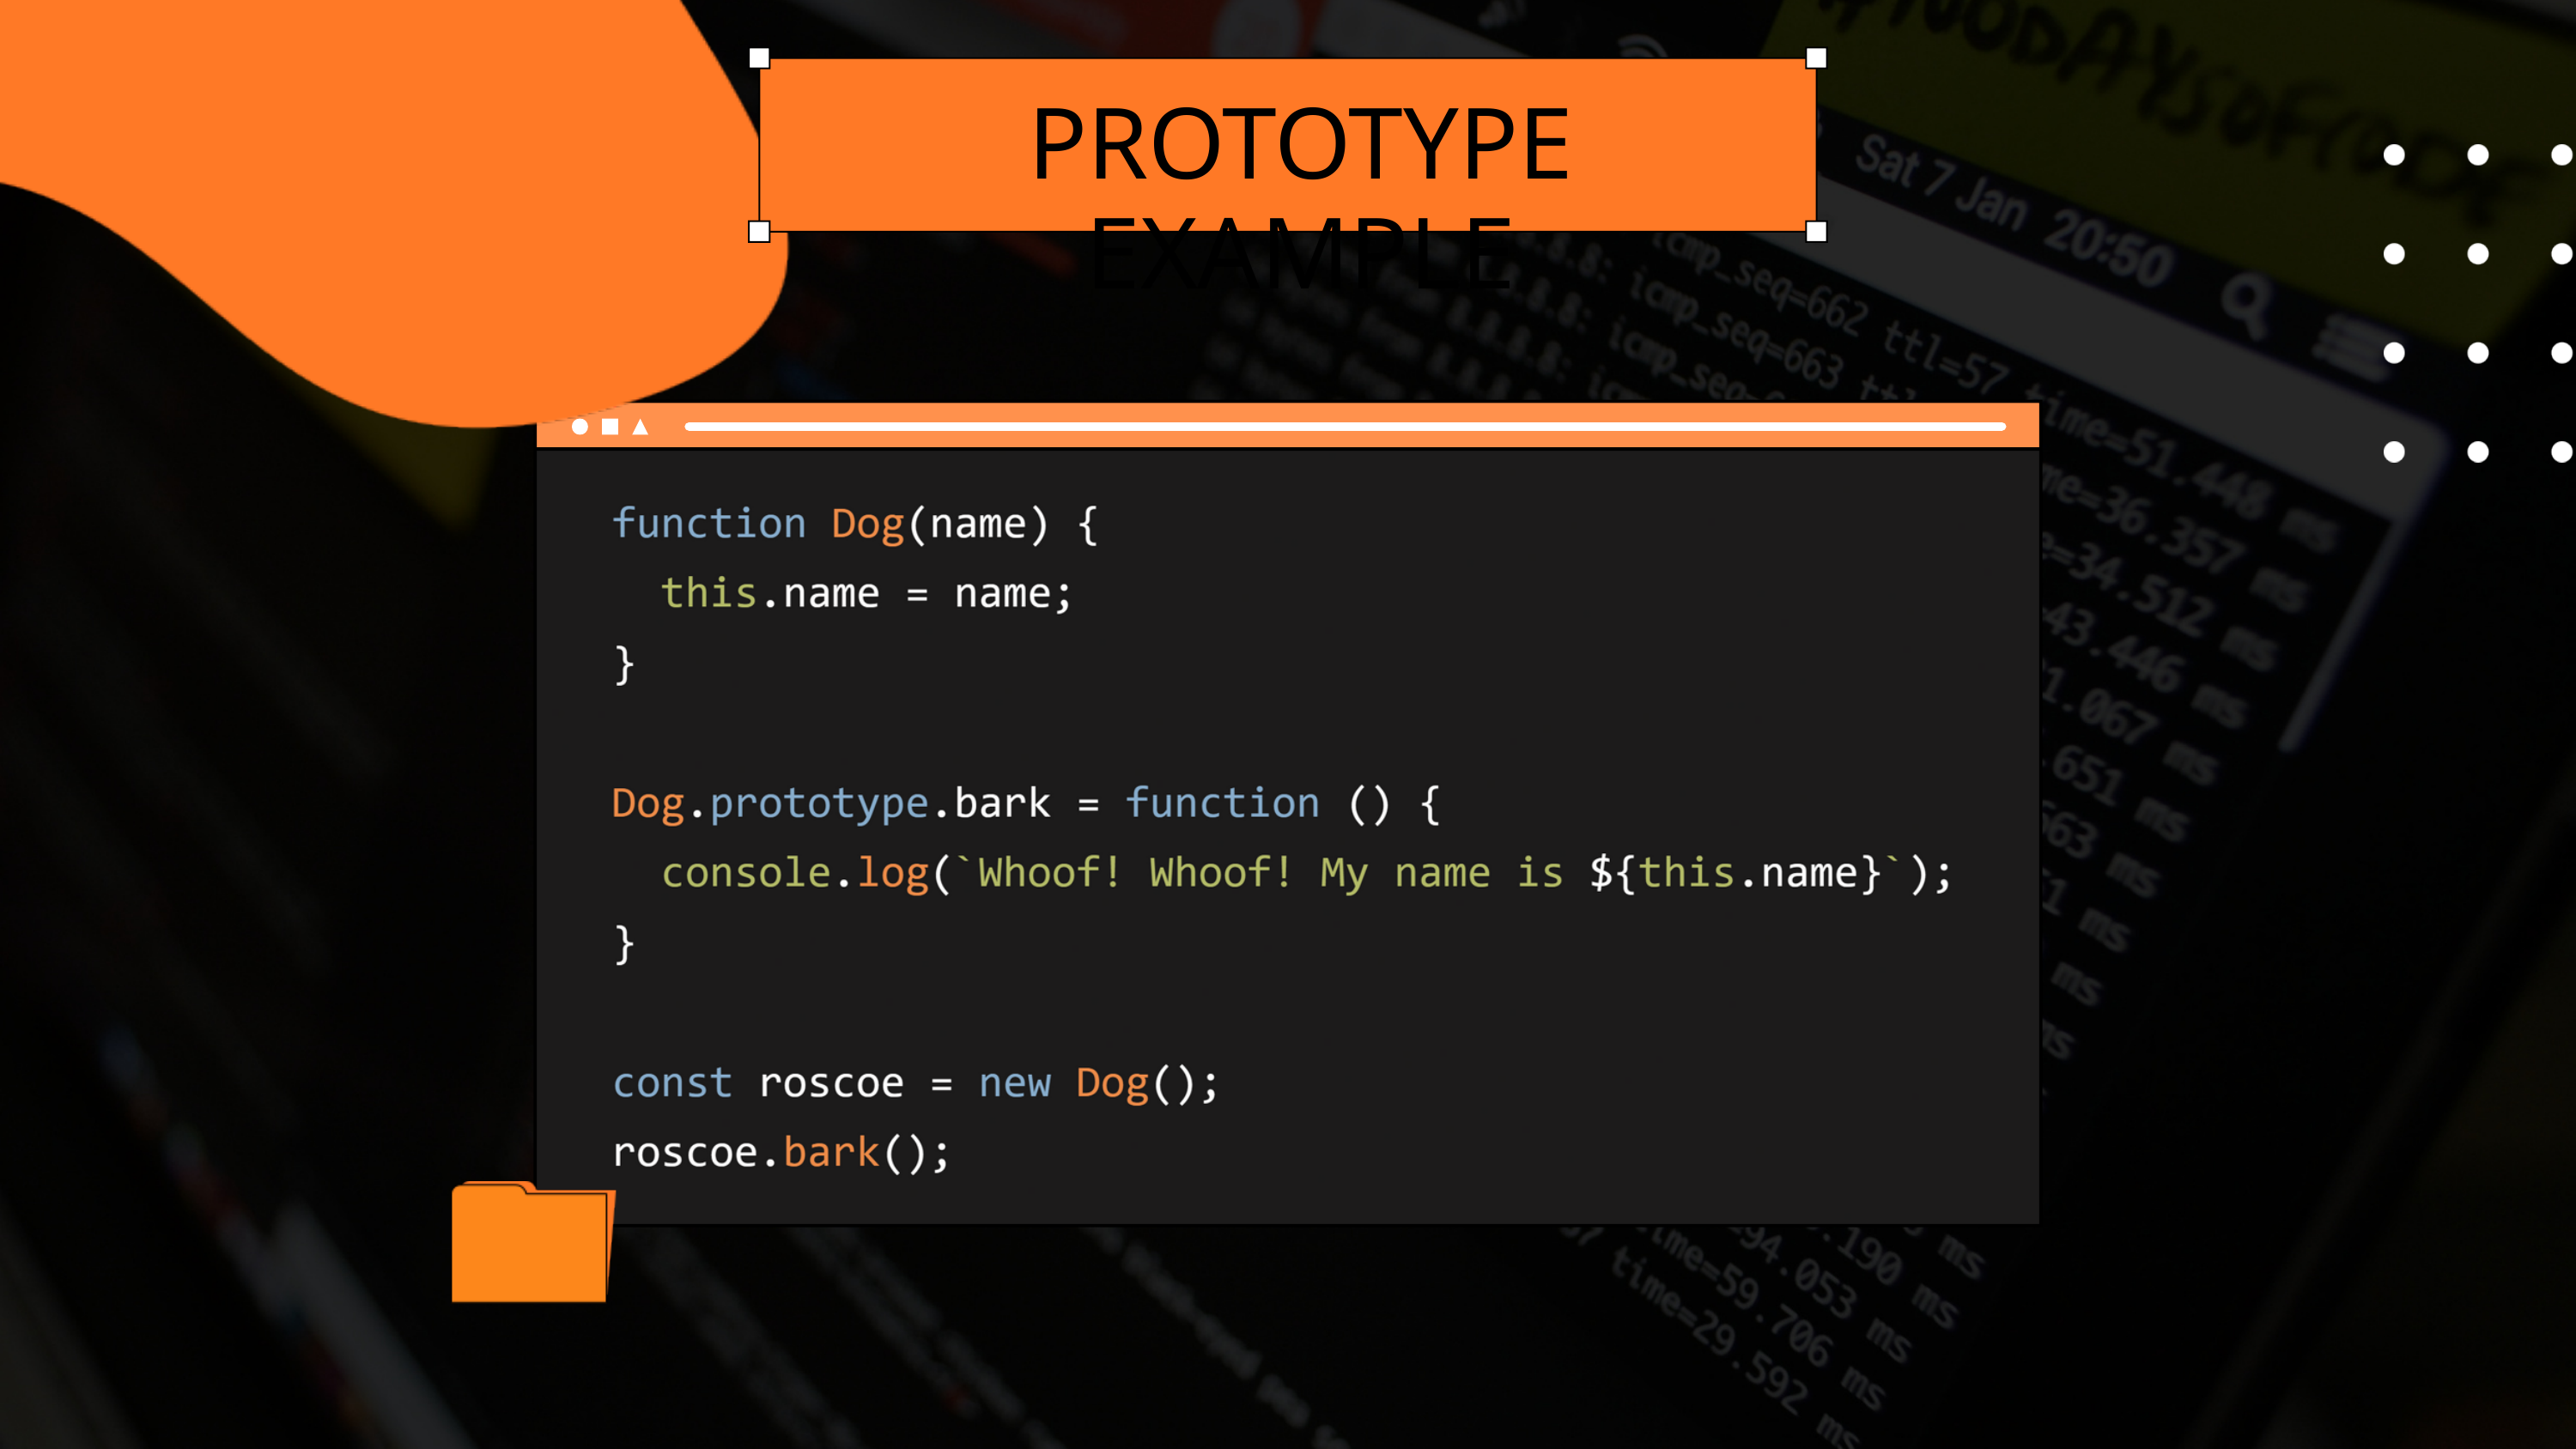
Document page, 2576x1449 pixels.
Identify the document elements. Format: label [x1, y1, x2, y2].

text_box [451, 1181, 617, 1304]
text_box [0, 0, 2576, 1449]
text_box [2384, 144, 2576, 463]
text_box [533, 399, 2043, 1228]
text_box [0, 0, 1017, 504]
text_box [747, 46, 1828, 244]
